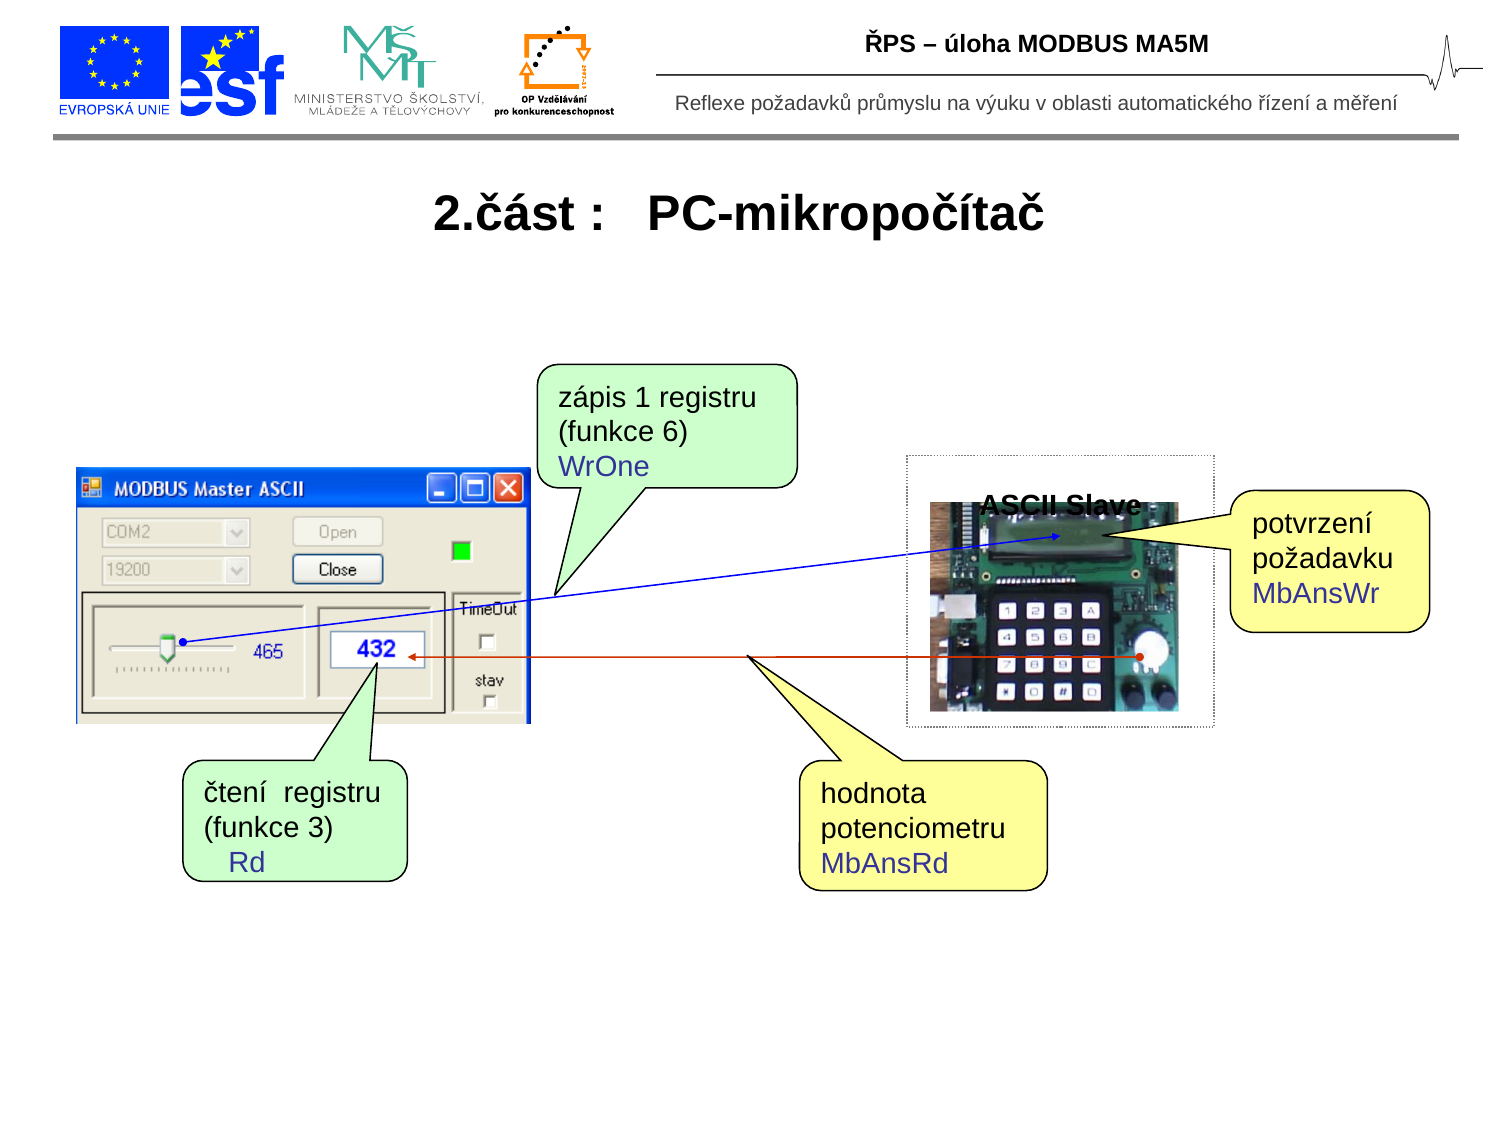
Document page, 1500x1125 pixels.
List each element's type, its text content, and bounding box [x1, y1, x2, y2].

text_box čtení registru (funkce 3) Rd [182, 732, 408, 882]
text_box ŘPS – úloha MODBUS MA5M [644, 20, 1430, 68]
text_box ASCII Slave [907, 455, 1215, 728]
picture [656, 34, 1483, 91]
text_box potvrzení požadavku MbAnsWr [1184, 490, 1430, 633]
picture [76, 467, 532, 724]
text_box 2.část : PC-mikropočítač [419, 172, 1061, 248]
text_box zápis 1 registru (funkce 6) WrOne [537, 364, 798, 596]
picture [930, 502, 1180, 713]
text_box hodnota potenciometru MbAnsRd [746, 655, 1048, 891]
